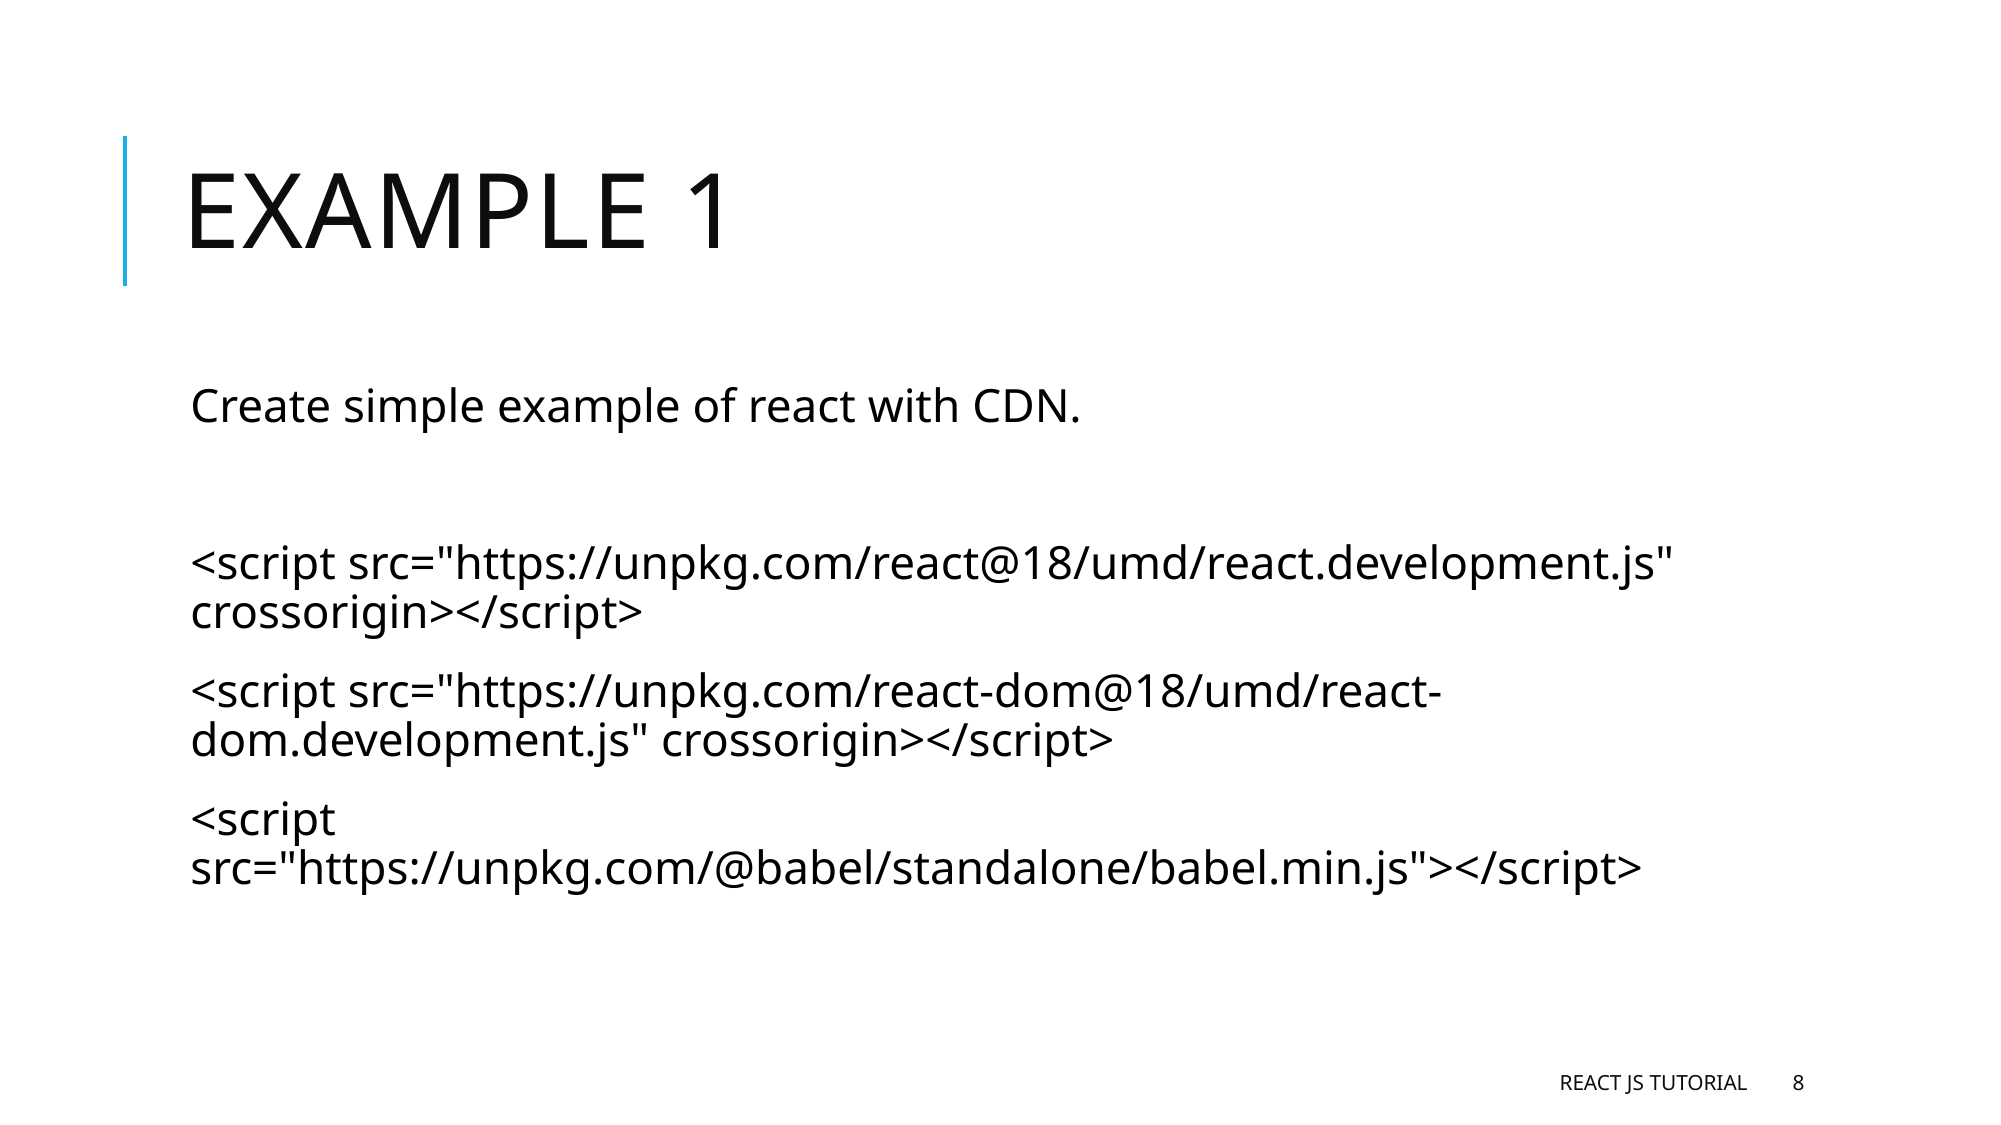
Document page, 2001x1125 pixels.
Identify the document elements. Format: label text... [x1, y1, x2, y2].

slide_number 8 [1777, 1061, 1938, 1107]
footer React JS Tutorial [794, 1061, 1763, 1107]
title Example 1 [168, 96, 1763, 342]
list Create simple example of react with CDN. <script src="https://unpkg.com/react@18/umd/react.development.js" crossorigin></script> <script src="https://unpkg.com/react-dom@18/umd/react-dom.development.js" crossorigin></script> <script src="https://unpkg.com/@babel/standalone/babel.min.js"></script> [168, 375, 1763, 1035]
